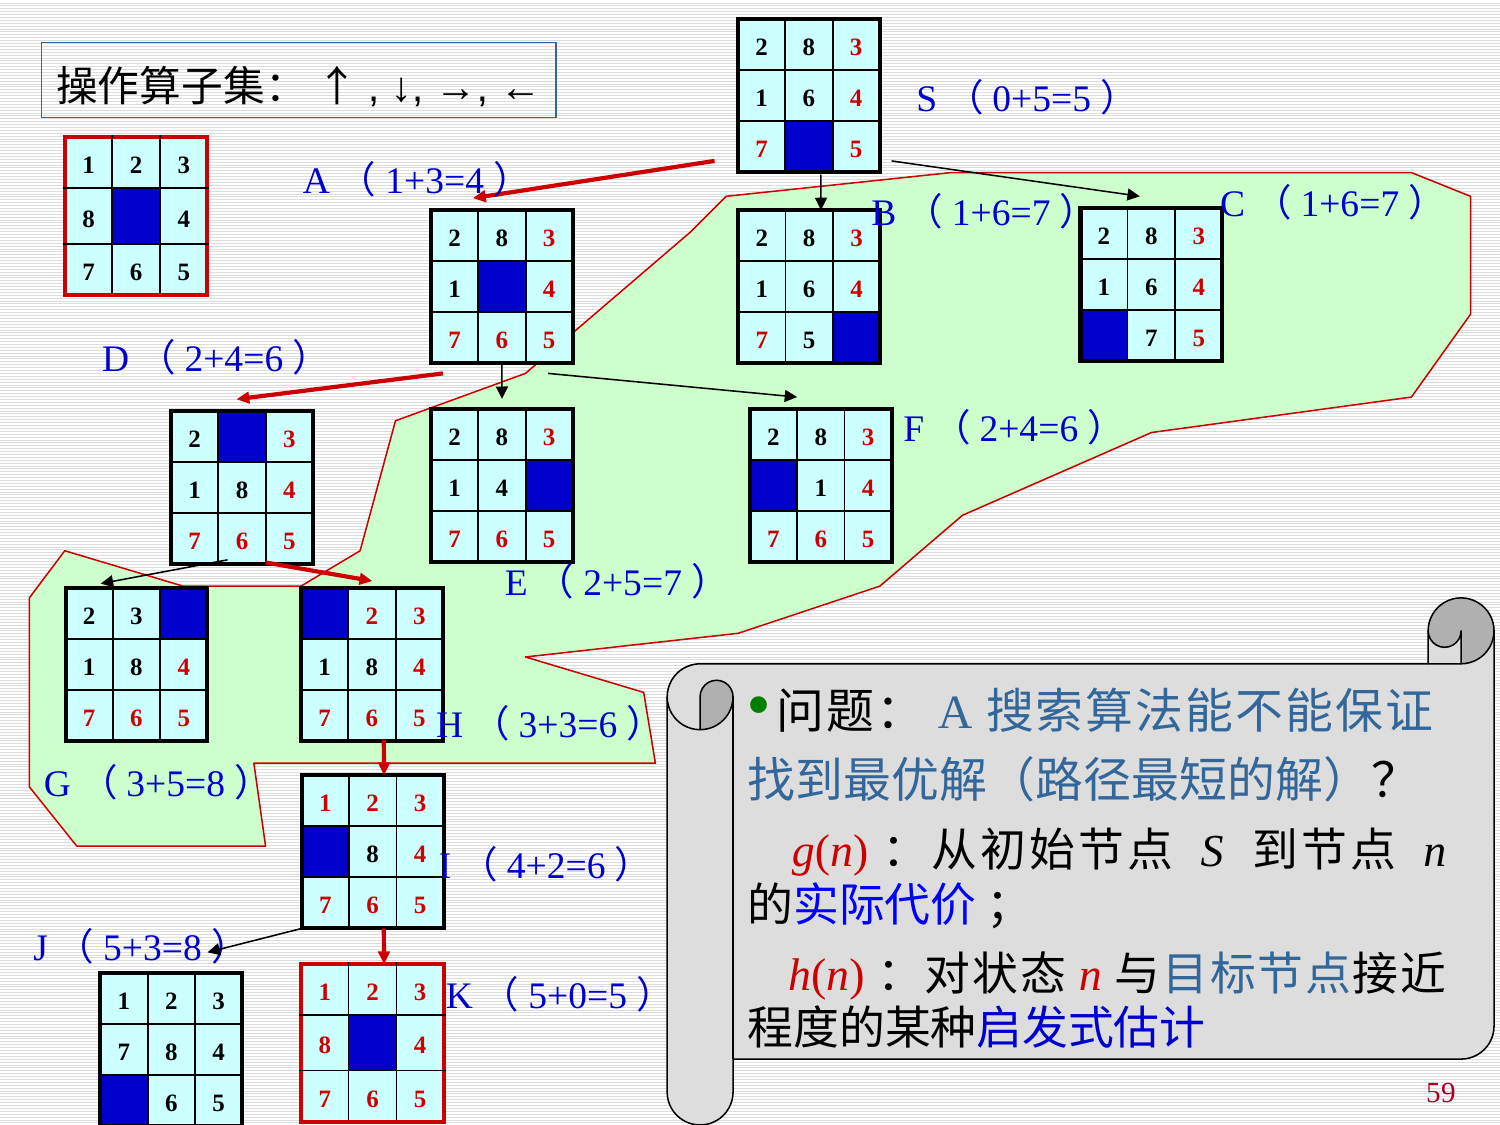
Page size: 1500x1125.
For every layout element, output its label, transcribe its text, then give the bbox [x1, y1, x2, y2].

text_box [978, 172, 1205, 206]
text_box [377, 928, 391, 965]
table_cell [1083, 311, 1127, 359]
table_header 2 [752, 411, 796, 459]
table_cell 4 [267, 463, 311, 512]
table_cell 1 [740, 262, 785, 311]
text_box S（0+5=5） [901, 66, 1153, 127]
text_box [822, 182, 856, 208]
table_cell 5 [161, 691, 205, 739]
table_cell 5 [196, 1076, 240, 1124]
table_cell 5 [527, 512, 571, 550]
table_header 3 [1176, 210, 1220, 258]
text_box [29, 550, 383, 764]
table_cell 6 [349, 691, 395, 739]
table_header 3 [834, 21, 878, 69]
table_cell 6 [219, 514, 265, 562]
table_cell 7 [102, 1025, 147, 1074]
text_box [880, 172, 1017, 180]
table_cell 1 [433, 262, 477, 311]
table_cell 4 [527, 262, 571, 311]
table_header 3 [397, 590, 441, 638]
text_box [384, 743, 656, 764]
table_cell 4 [397, 640, 441, 689]
table_header 2 [1083, 210, 1127, 258]
table_cell 5 [397, 1071, 442, 1120]
table_cell 5 [397, 878, 442, 926]
table_header 2 [350, 777, 396, 825]
table_cell 5 [397, 691, 441, 739]
table_header 3 [527, 212, 571, 260]
text_box F（2+4=6） [888, 397, 1140, 457]
table_header 2 [149, 976, 194, 1023]
text_box [207, 928, 302, 956]
table_cell 7 [752, 512, 796, 560]
text_box 问题：A搜索算法能不能保证 找到最优解（路径最短的解）？ g(n)：从初始节点 S 到节点 n 的实际代价 ； h(n)：对状态n与目标节点接近程度的某种启发式估计 [667, 597, 1495, 1125]
table_cell 8 [149, 1025, 194, 1074]
table_cell 4 [834, 262, 878, 311]
table_header [219, 413, 265, 461]
table_header 2 [433, 212, 477, 260]
table_cell 7 [304, 878, 348, 926]
table_cell 6 [479, 512, 525, 560]
table_header 8 [479, 411, 525, 459]
table_cell 1 [68, 640, 112, 689]
table_header 3 [397, 966, 431, 1014]
table_cell 5 [1176, 311, 1220, 359]
table_header 2 [349, 966, 396, 1014]
table_header 3 [834, 212, 878, 260]
text_box H（3+3=6） [421, 692, 667, 753]
table_cell [304, 827, 348, 876]
table_cell 6 [349, 1071, 396, 1120]
table_cell 8 [349, 640, 395, 689]
table_cell 8 [303, 1016, 348, 1070]
table_cell 4 [1176, 260, 1220, 309]
table_cell 7 [433, 313, 477, 361]
table_header 3 [196, 976, 240, 1023]
text_box [236, 386, 344, 404]
table_cell 7 [173, 514, 217, 562]
table_cell 4 [845, 461, 890, 510]
table_cell 1 [433, 461, 477, 510]
table_cell 5 [267, 514, 311, 562]
table_cell 8 [219, 463, 265, 512]
table_cell 1 [1083, 260, 1127, 309]
table_header 8 [798, 411, 844, 459]
table_cell 6 [350, 878, 396, 926]
table_cell [479, 262, 525, 311]
text_box I（4+2=6） [424, 834, 667, 894]
table_cell [349, 1016, 396, 1070]
table_cell 6 [1128, 260, 1174, 309]
table_cell 1 [740, 71, 784, 120]
text_box [377, 739, 391, 775]
table_header 2 [433, 411, 477, 459]
table_cell 7 [433, 512, 477, 560]
table_header 3 [397, 777, 442, 825]
table_cell 4 [397, 1016, 442, 1070]
text_box E（2+5=7） [490, 550, 744, 611]
table_cell 7 [303, 691, 347, 739]
text_box [265, 562, 373, 586]
table_cell 7 [303, 1071, 348, 1120]
table_header 3 [527, 411, 571, 459]
table_cell 4 [196, 1025, 240, 1074]
table_header 2 [740, 21, 784, 69]
table_header [161, 590, 205, 638]
table_cell 5 [527, 313, 571, 361]
table_cell [102, 1076, 147, 1124]
table_cell 6 [114, 691, 159, 739]
table_cell 4 [397, 827, 442, 876]
text_box [814, 174, 828, 211]
table_cell 1 [173, 463, 217, 512]
table_cell 4 [161, 189, 205, 243]
table_cell 6 [786, 71, 832, 120]
text_box K（5+0=5） [431, 964, 667, 1024]
table_cell 5 [834, 122, 878, 170]
table_cell [834, 313, 878, 361]
table_cell [527, 461, 571, 510]
table_cell 8 [67, 189, 111, 243]
text_box [548, 373, 798, 403]
text_box A（1+3=4） [288, 148, 546, 209]
table_cell 8 [350, 827, 396, 876]
table_header 3 [845, 411, 890, 459]
table_header 1 [67, 139, 111, 187]
table_header 2 [68, 590, 112, 638]
text_box [100, 559, 228, 588]
table_header 3 [161, 139, 205, 187]
text_box [49, 812, 266, 847]
table_cell 1 [303, 640, 347, 689]
text_box 操作算子集： ↑, ↓, →, ← [41, 42, 557, 118]
table_cell 6 [113, 245, 159, 293]
text_box B（1+6=7） [856, 180, 1112, 241]
text_box [1112, 188, 1140, 201]
text_box [324, 186, 1471, 692]
table_header [303, 590, 347, 638]
table_cell 4 [834, 71, 878, 120]
table_cell 8 [114, 640, 159, 689]
table_header 3 [114, 590, 159, 638]
table_cell 7 [1128, 311, 1174, 359]
table_header 8 [786, 212, 832, 260]
table_header 2 [173, 413, 217, 461]
table_cell 6 [786, 262, 832, 311]
table_cell 5 [161, 245, 205, 293]
table_cell 4 [161, 640, 205, 689]
table_cell 5 [845, 512, 890, 560]
table_cell 5 [786, 313, 832, 361]
table_cell 6 [149, 1076, 194, 1124]
text_box [495, 363, 509, 399]
table_cell 7 [740, 313, 785, 361]
text_box G（3+5=8） [29, 751, 287, 812]
table_cell 7 [740, 122, 784, 170]
table_header 1 [304, 777, 348, 825]
table_cell 6 [479, 313, 525, 361]
table_header 8 [786, 21, 832, 69]
text_box D（2+4=6） [87, 326, 345, 386]
table_cell 1 [798, 461, 844, 510]
table_cell [752, 461, 796, 510]
table_cell [786, 122, 832, 170]
table_header 1 [303, 966, 348, 1014]
table_header 2 [740, 212, 785, 260]
table_cell 7 [68, 691, 112, 739]
table_header 2 [349, 590, 395, 638]
table_cell 6 [798, 512, 844, 560]
text_box J（5+3=8） [18, 915, 264, 976]
table_header 8 [1128, 210, 1174, 258]
table_cell 7 [67, 245, 111, 293]
table_header 3 [267, 413, 311, 461]
text_box 59 [1145, 1065, 1471, 1125]
table_header 2 [113, 139, 159, 187]
text_box C（1+6=7） [1205, 171, 1461, 232]
table_header 8 [479, 212, 525, 260]
table_header 1 [102, 976, 147, 1023]
table_cell [113, 189, 159, 243]
table_cell 4 [479, 461, 525, 510]
